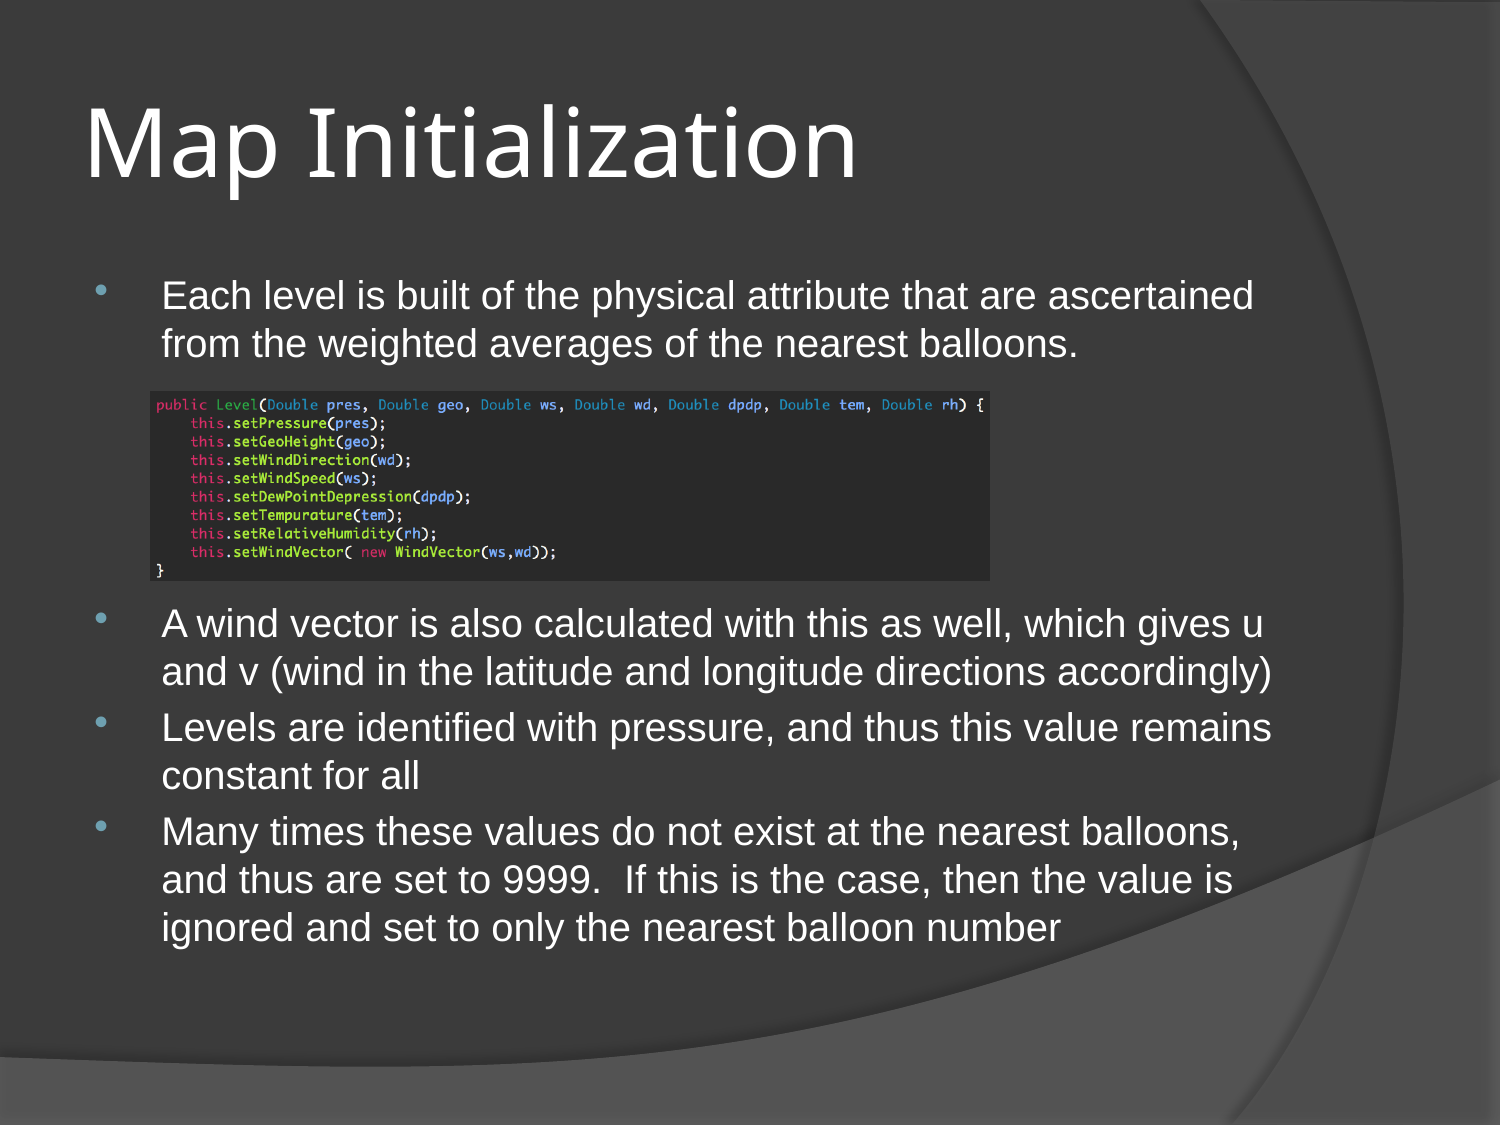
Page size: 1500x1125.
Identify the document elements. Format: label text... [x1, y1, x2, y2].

list Each level is built of the physical attribute that are ascertained from the weighted averages of the nearest balloons. A wind vector is also calculated with this as well, which gives u and v (wind in the latitude and longitude directions accordingly) Levels are identified with pressure, and thus this value remains constant for all Many times these values do not exist at the nearest balloons, and thus are set to 9999. If this is the case, then the value is ignored and set to only the nearest balloon number [75, 262, 1300, 1005]
title Map Initialization [75, 45, 1300, 233]
picture [149, 391, 990, 581]
